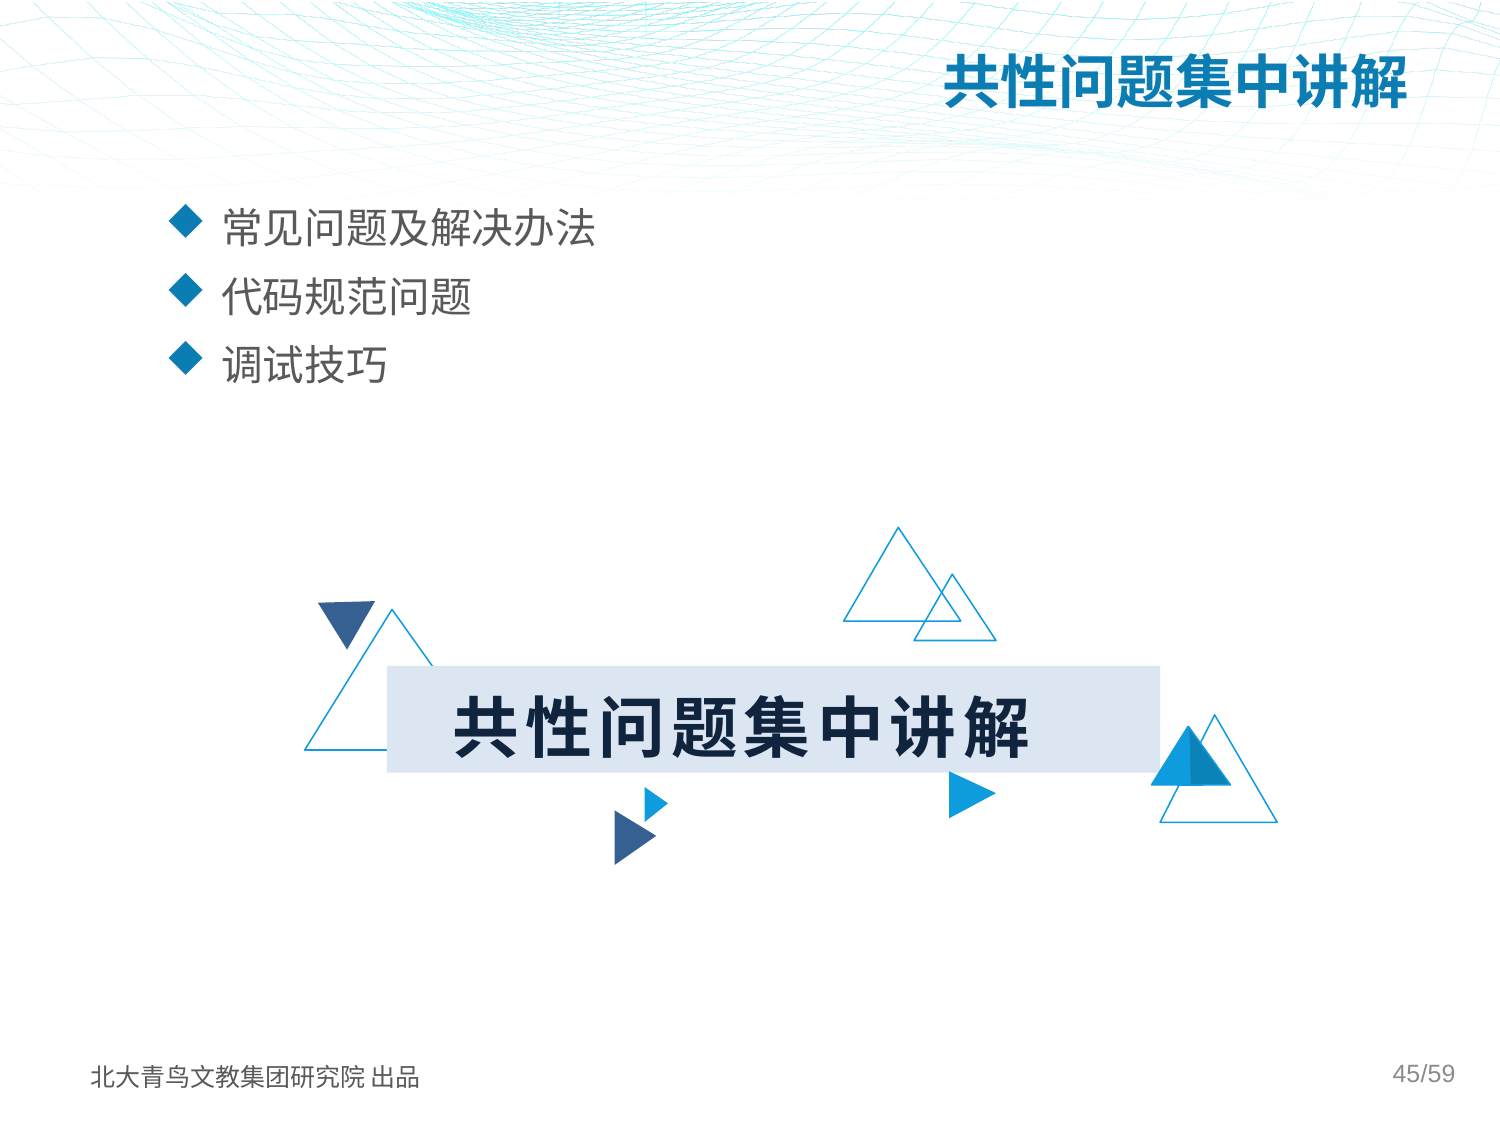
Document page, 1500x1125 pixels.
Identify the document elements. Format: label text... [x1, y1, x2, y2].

title 共性问题集中讲解 [150, 45, 1424, 114]
list 常见问题及解决办法 代码规范问题 调试技巧 [150, 184, 1424, 894]
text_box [304, 527, 1278, 866]
slide_number 45/59 [1120, 1042, 1471, 1103]
picture [0, 2, 1500, 215]
